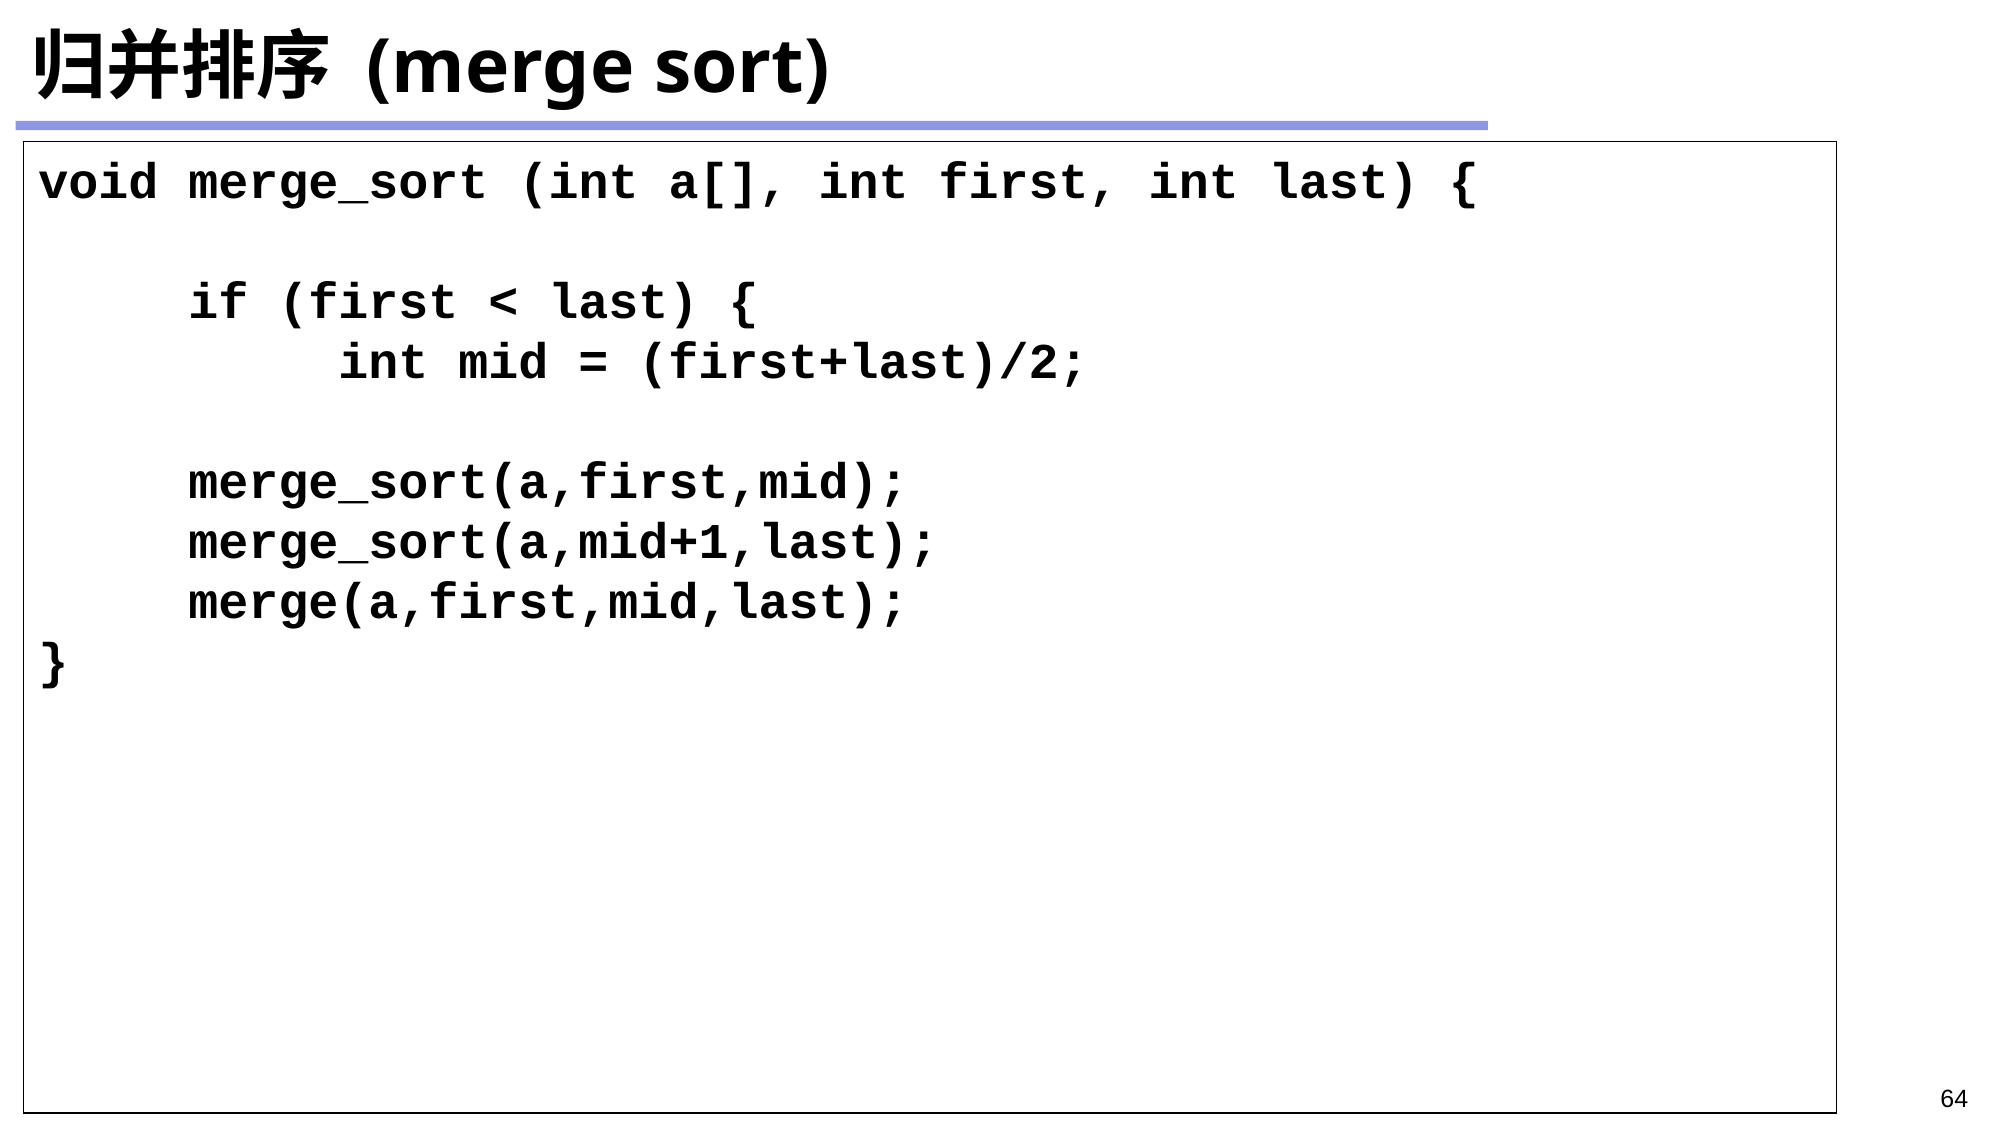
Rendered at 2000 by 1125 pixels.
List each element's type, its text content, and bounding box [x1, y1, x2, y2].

title 归并排序 (merge sort) [16, 12, 1984, 114]
text_box void merge_sort (int a[], int first, int last) { if (first < last) { int mid = (first+last)/2; merge_sort(a,first,mid); merge_sort(a,mid+1,last); merge(a,first,mid,last); } [23, 141, 1837, 1113]
text_box 64 [1786, 1074, 1984, 1113]
